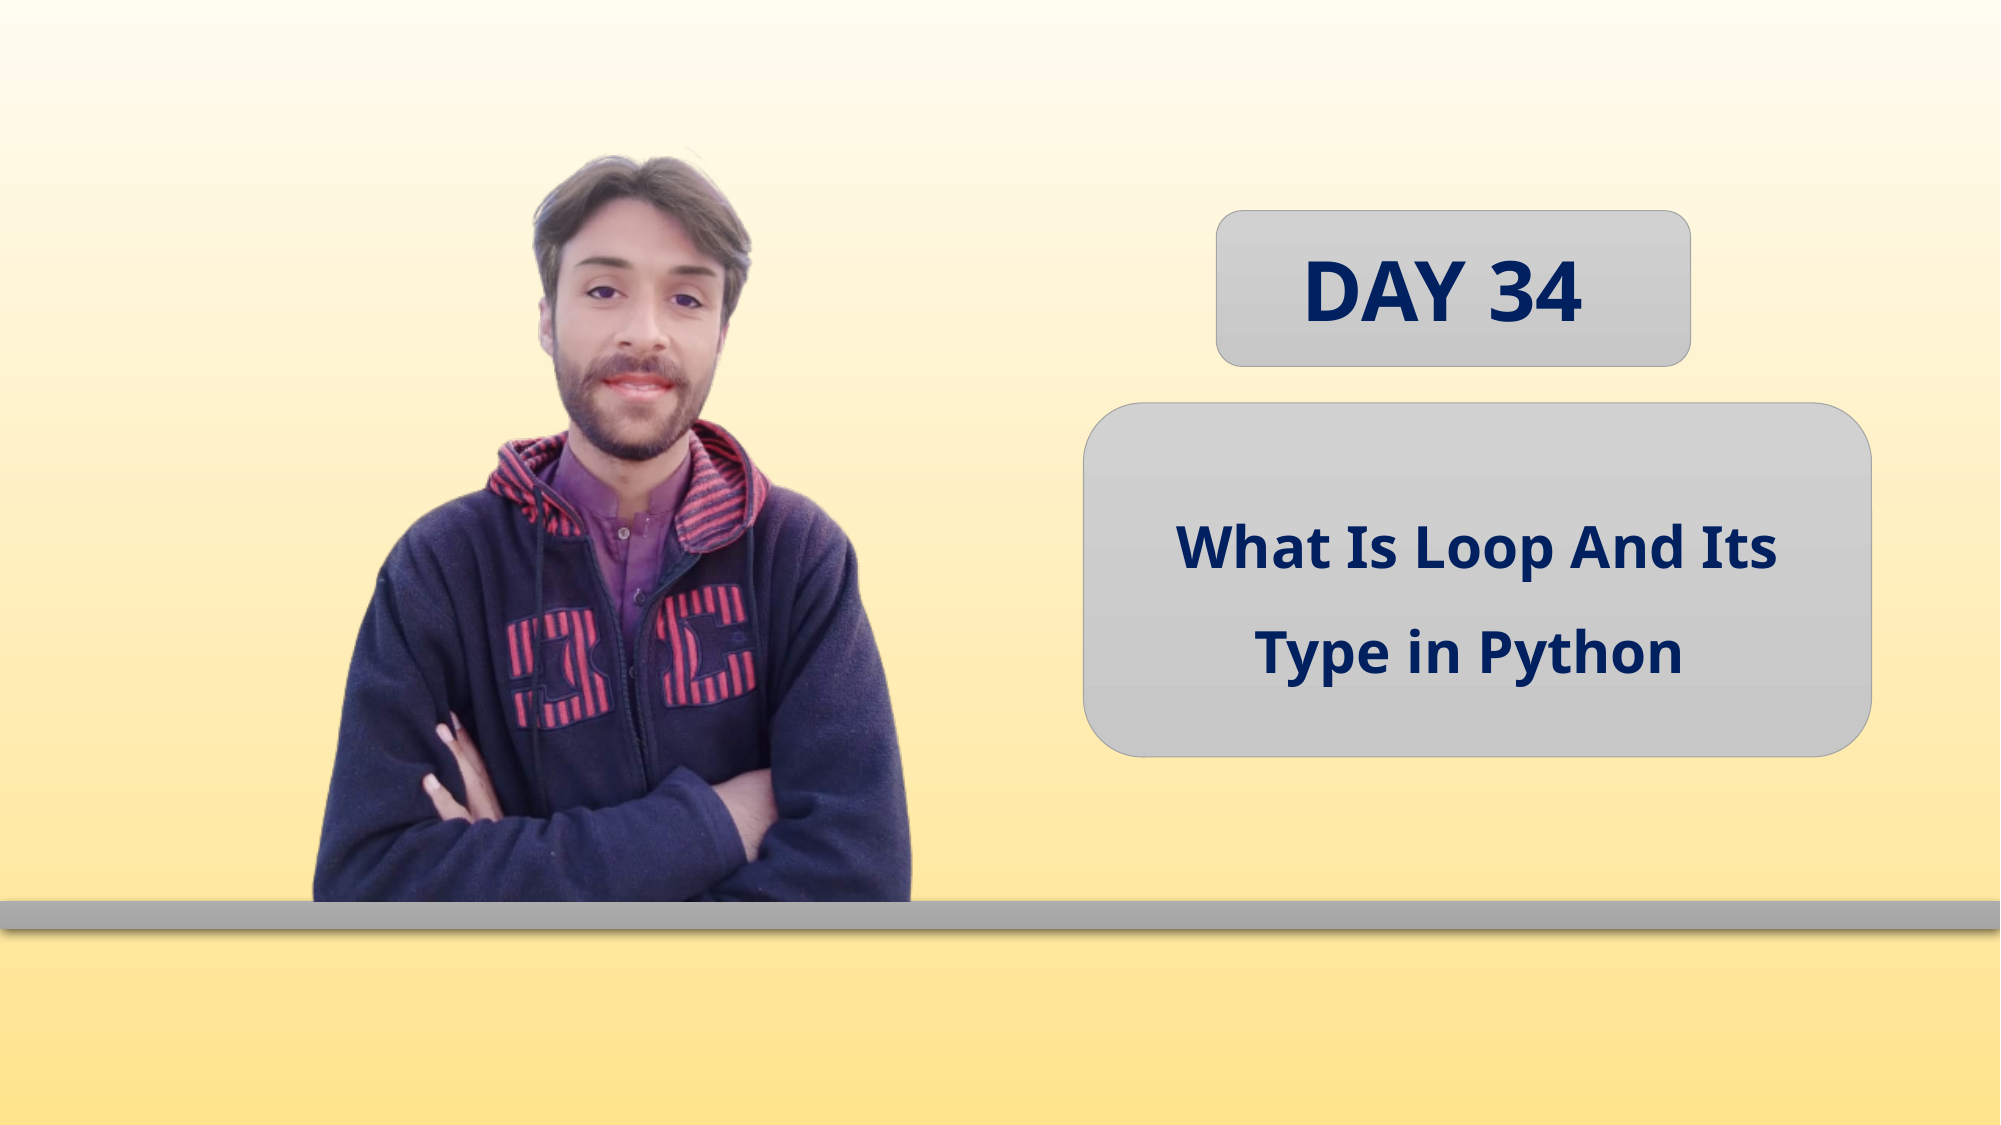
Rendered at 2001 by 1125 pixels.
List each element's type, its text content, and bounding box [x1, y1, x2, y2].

text_box DAY 34 [1215, 210, 1692, 367]
picture [292, 0, 969, 902]
text_box What Is Loop And Its Type in Python [1082, 402, 1873, 758]
text_box [0, 901, 2000, 929]
